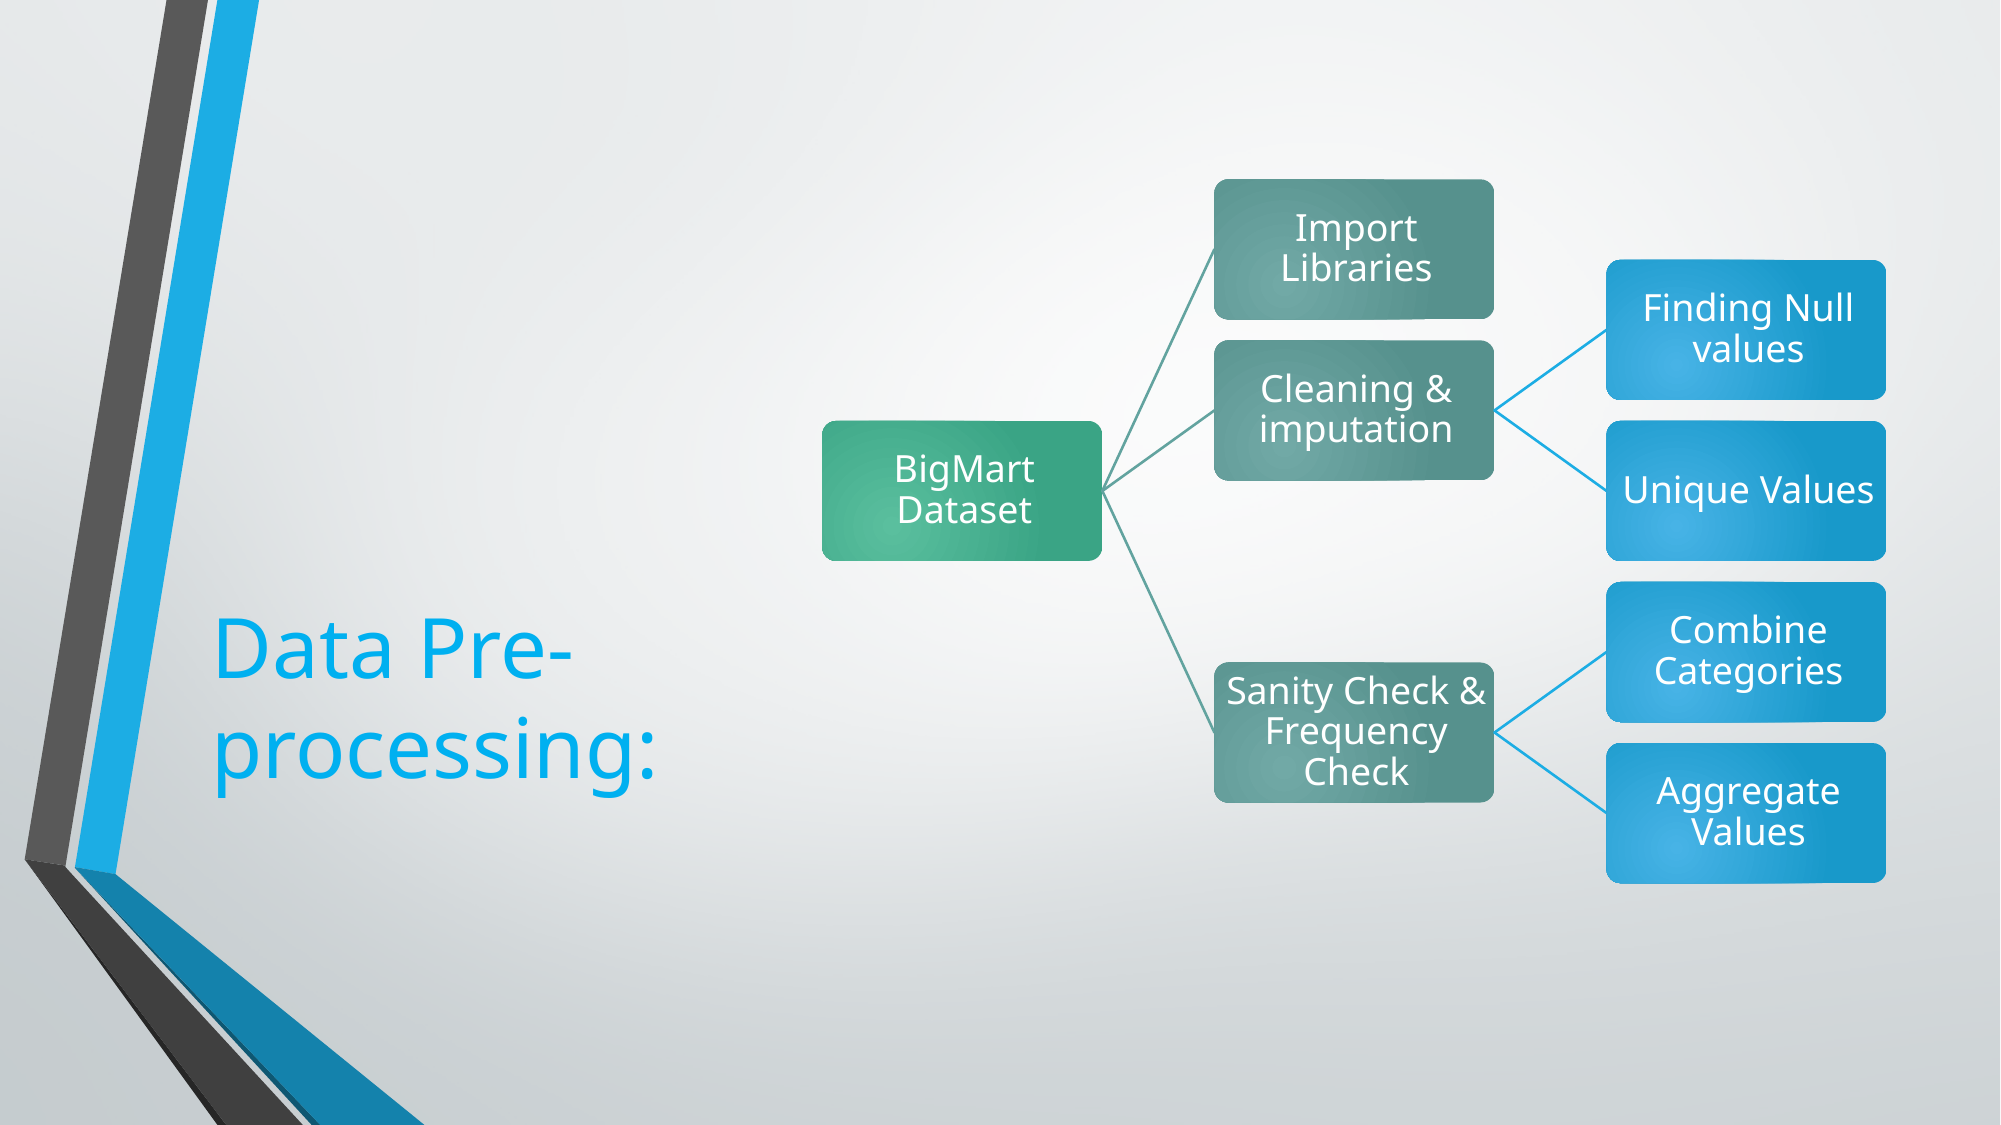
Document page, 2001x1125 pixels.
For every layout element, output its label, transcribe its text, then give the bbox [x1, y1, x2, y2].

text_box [821, 112, 1888, 951]
text_box Data Pre-processing: [196, 259, 821, 803]
